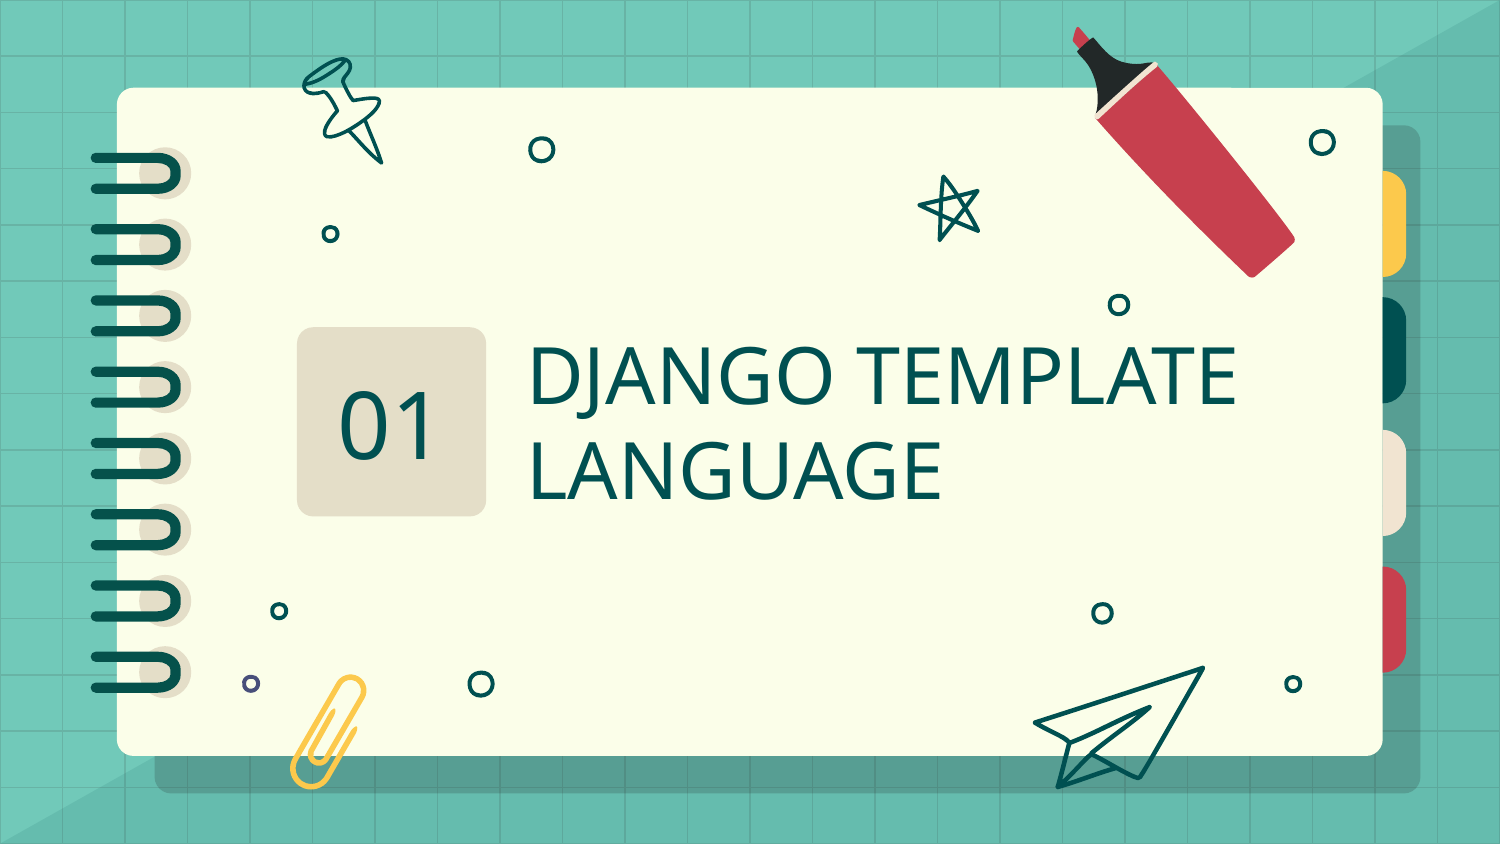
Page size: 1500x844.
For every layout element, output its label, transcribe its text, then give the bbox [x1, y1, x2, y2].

text_box [296, 327, 487, 517]
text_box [1072, 26, 1296, 278]
title DJANGO TEMPLATE LANGUAGE [511, 308, 1360, 531]
text_box [242, 674, 261, 693]
text_box [1107, 293, 1131, 317]
title 01 [297, 352, 487, 491]
text_box [1091, 602, 1114, 625]
